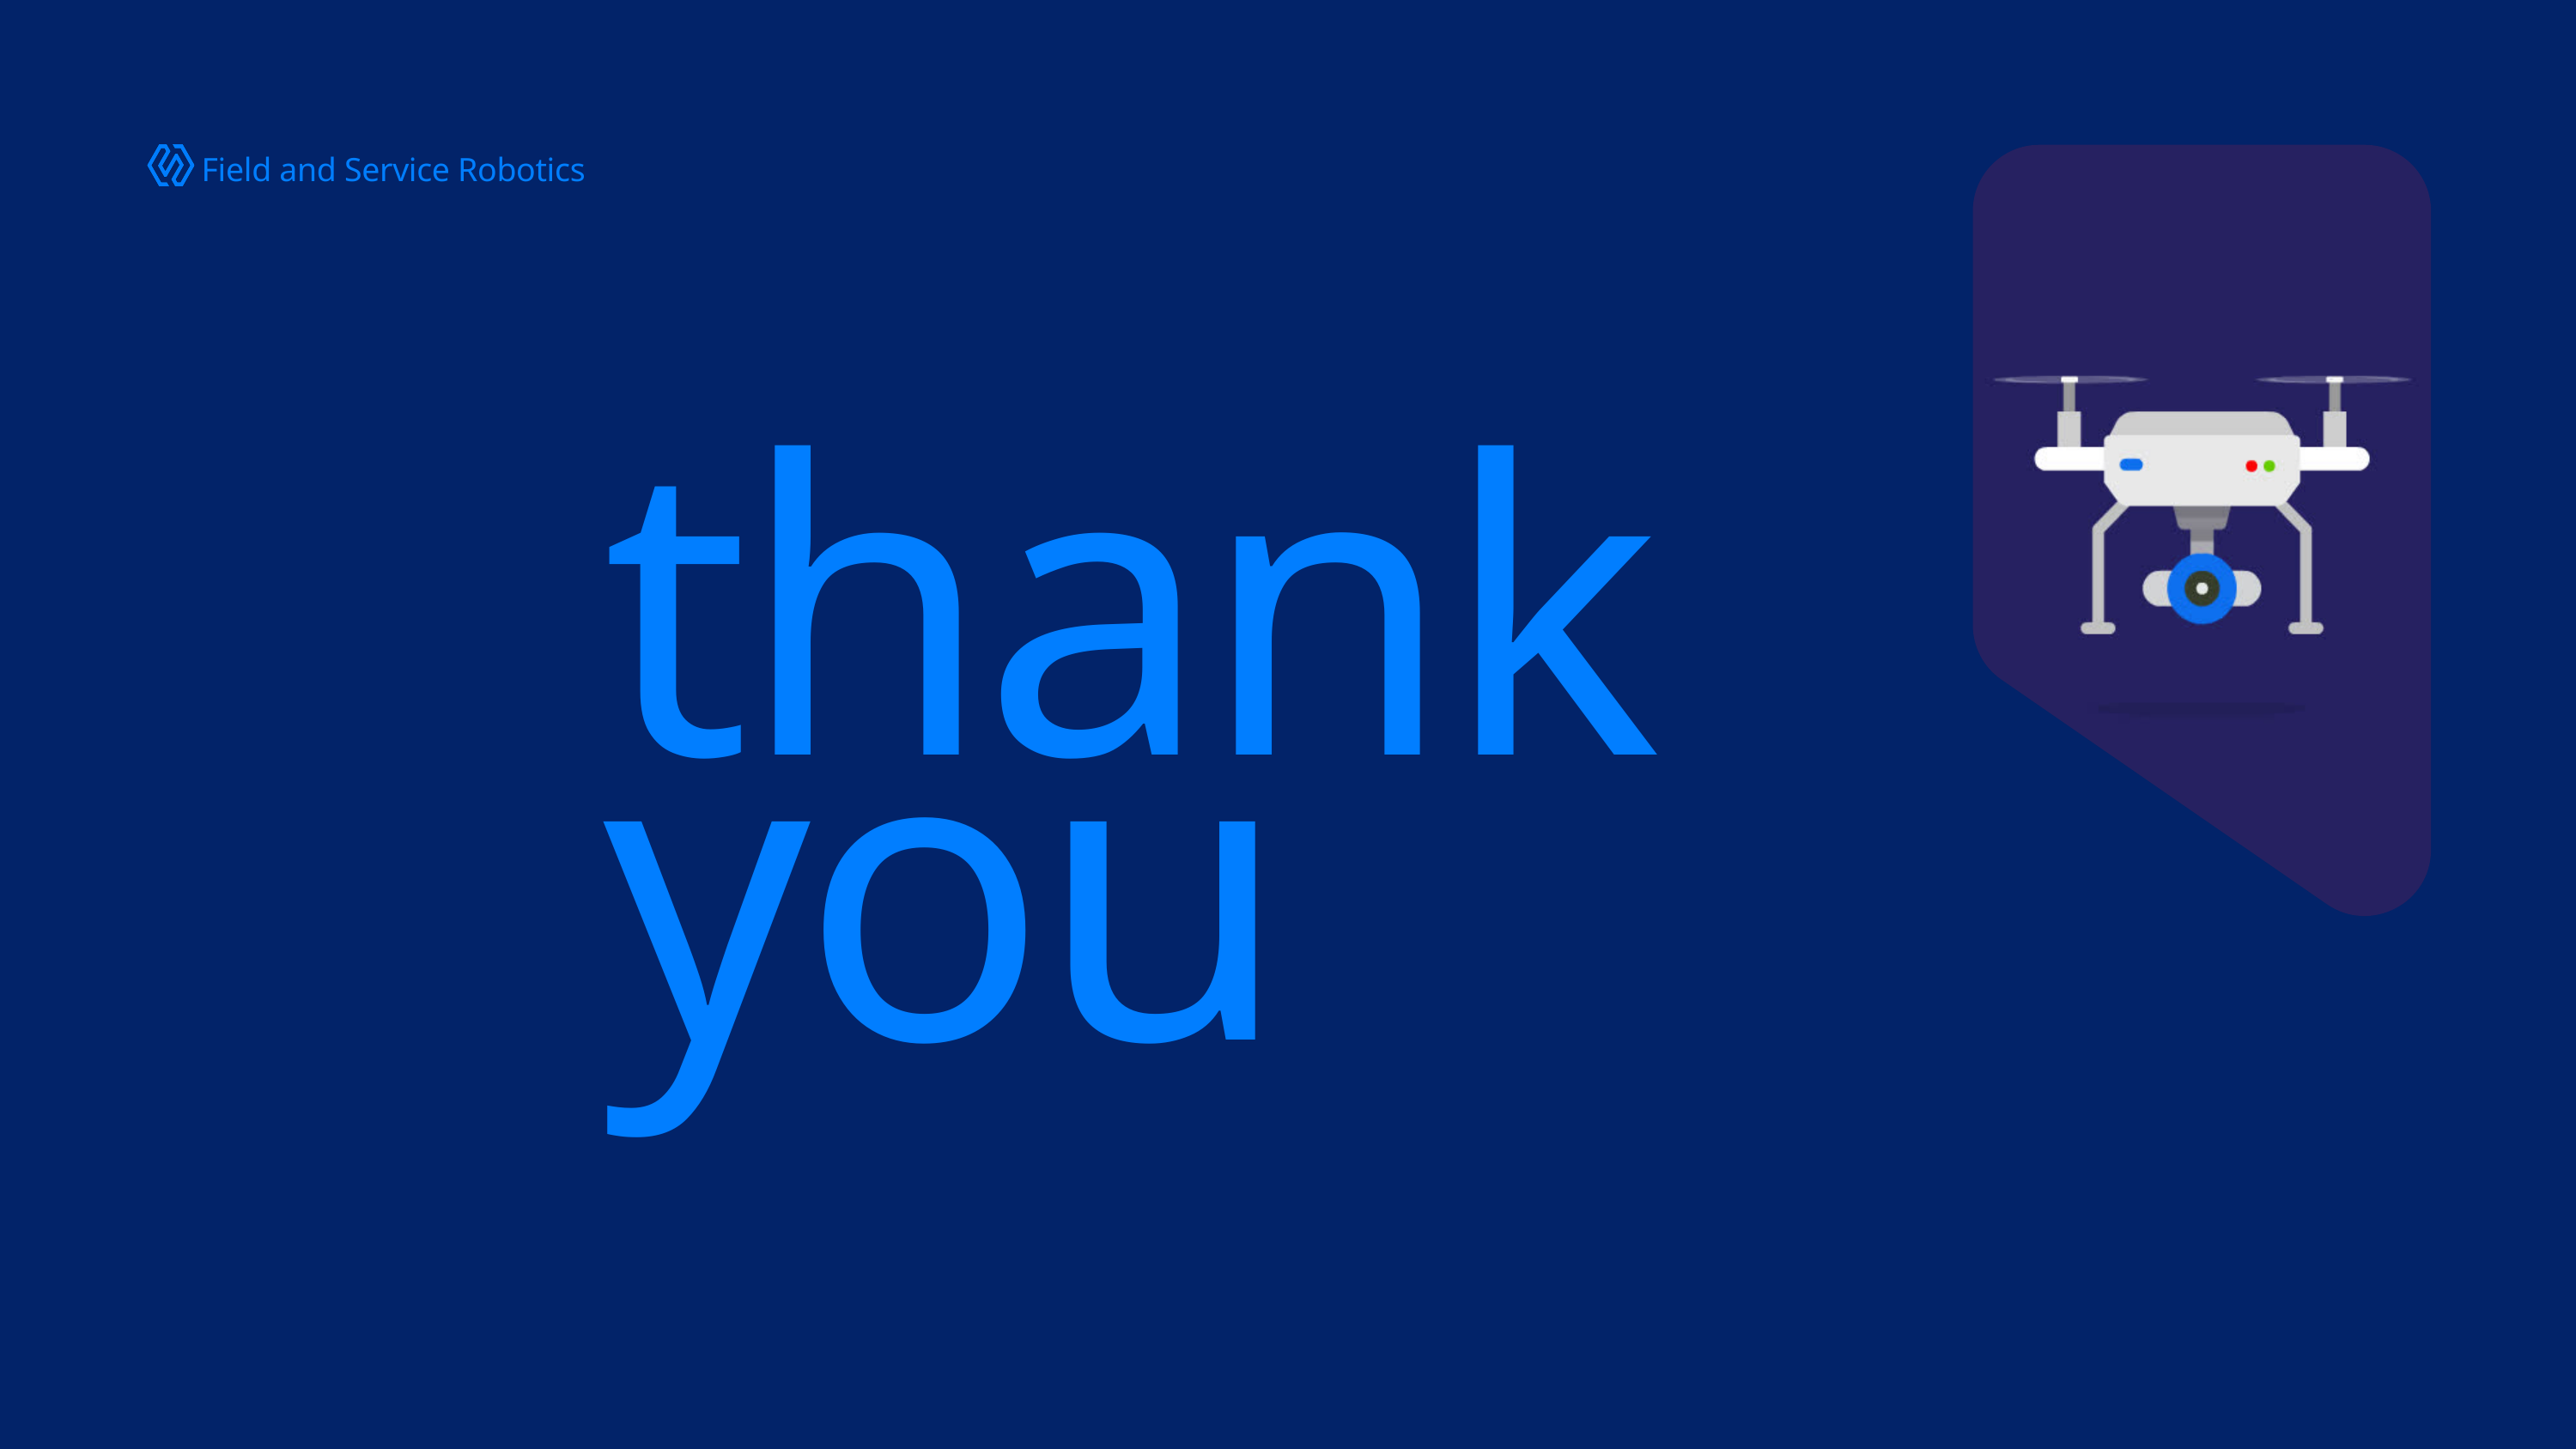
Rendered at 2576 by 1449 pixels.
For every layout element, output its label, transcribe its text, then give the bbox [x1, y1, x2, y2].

text_box thank you [603, 551, 1973, 1122]
text_box Field and Service Robotics [147, 142, 586, 188]
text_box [1972, 144, 2432, 917]
